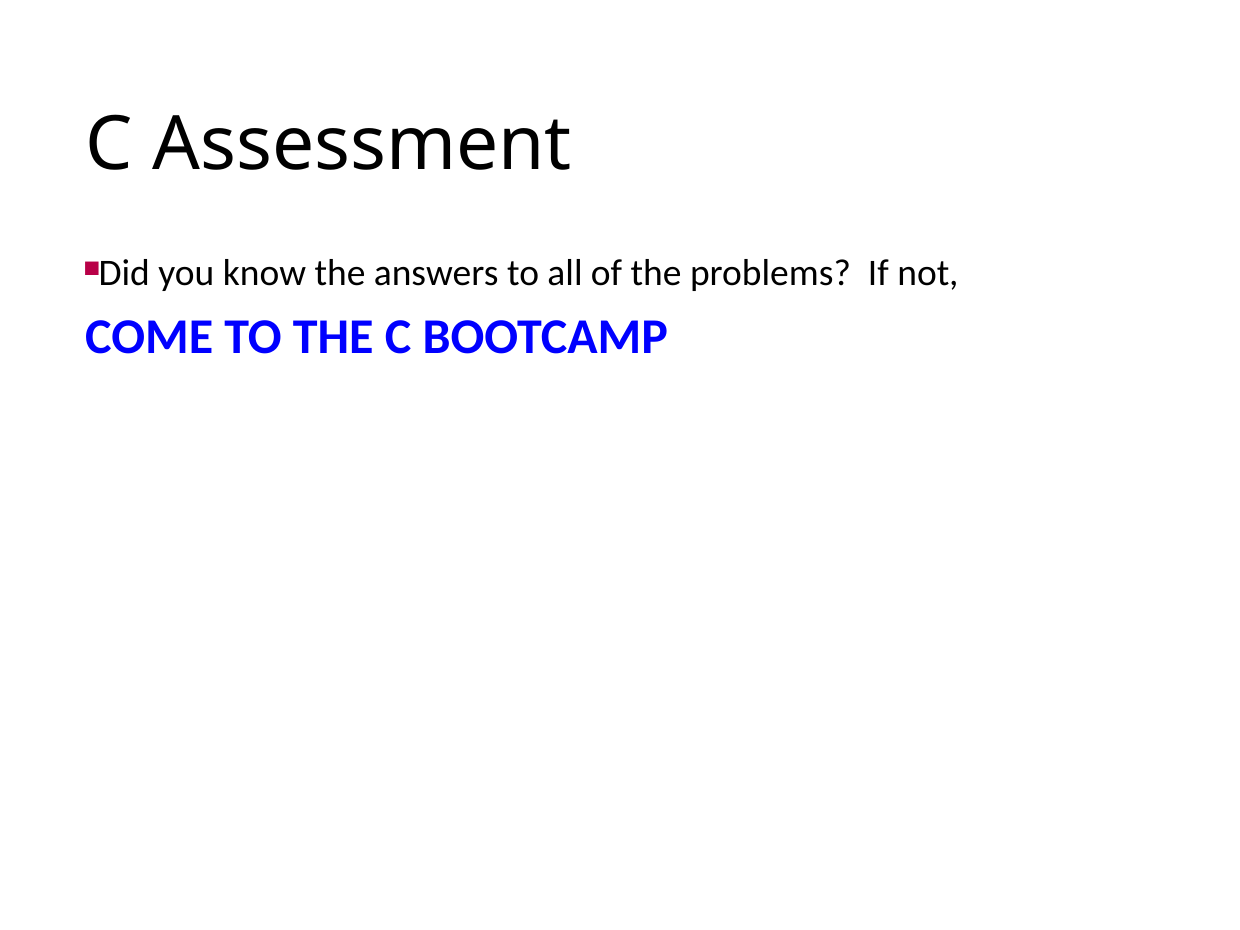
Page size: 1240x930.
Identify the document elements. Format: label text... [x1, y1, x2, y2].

list Did you know the answers to all of the problems? If not, COME TO THE C BOOTCAMP [85, 247, 1155, 838]
title C Assessment [85, 49, 1155, 230]
